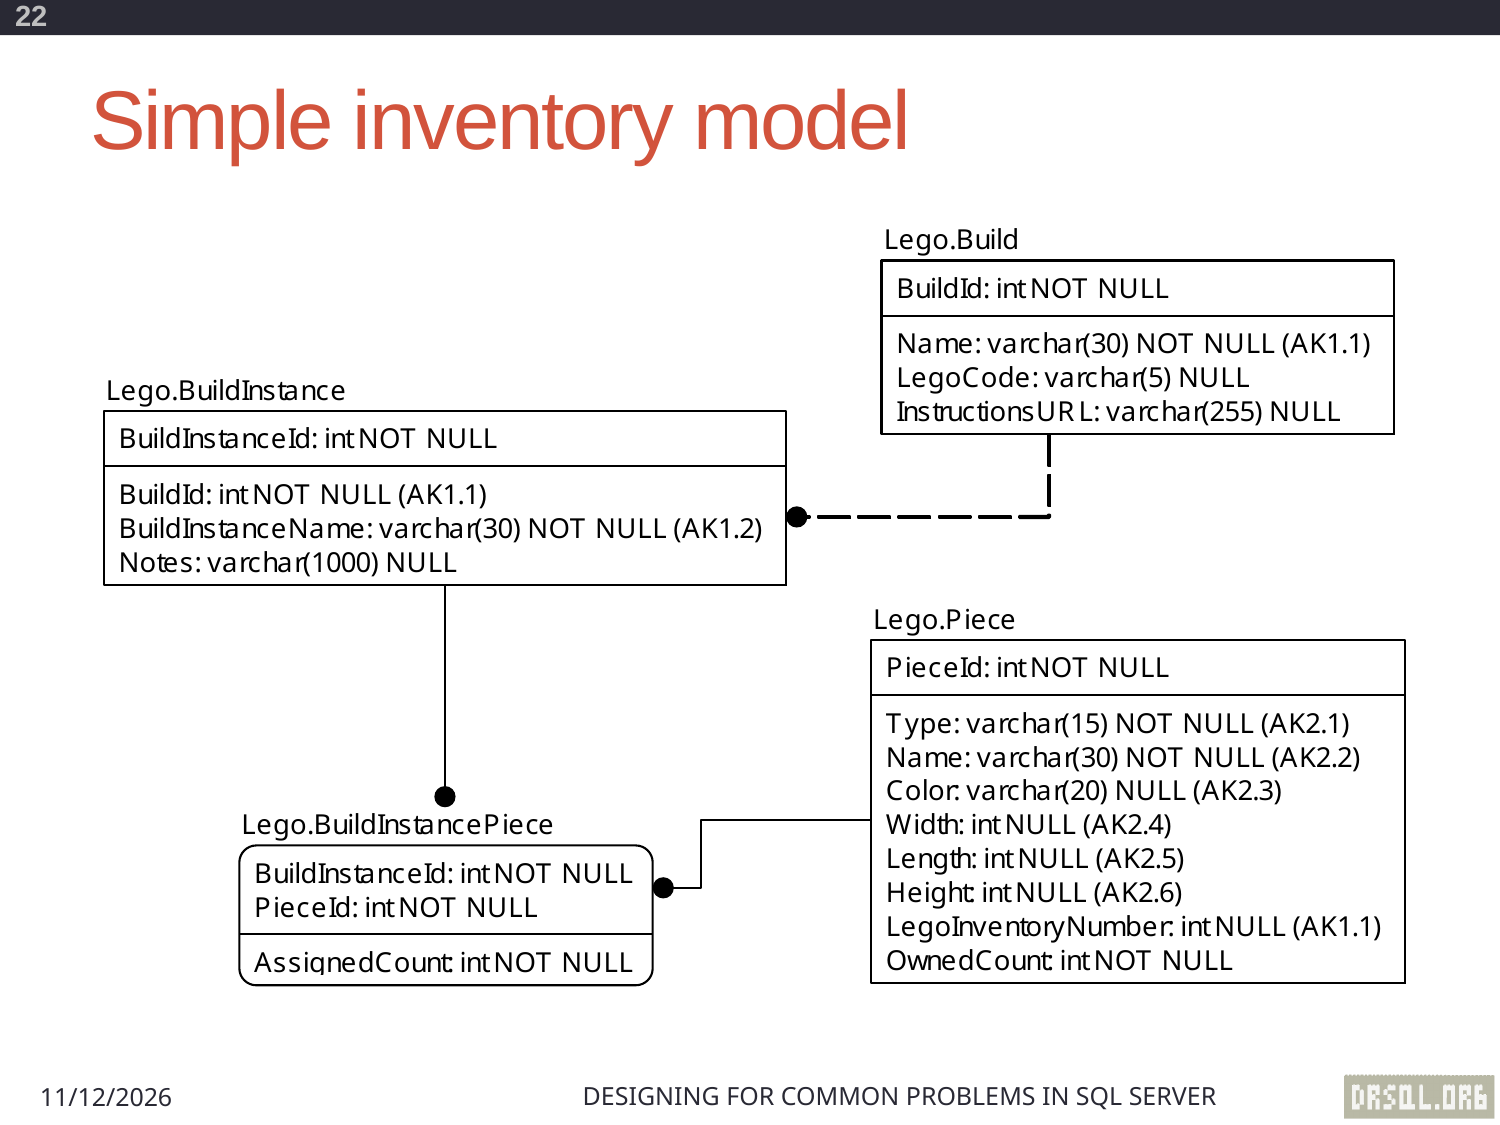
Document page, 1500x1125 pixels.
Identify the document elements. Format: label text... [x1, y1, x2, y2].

picture [99, 217, 1408, 988]
title Simple inventory model [75, 45, 1413, 188]
slide_number 22 [0, 0, 175, 34]
footer Designing for Common Problems in SQL Server [500, 1070, 1300, 1125]
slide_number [24, 1071, 500, 1125]
